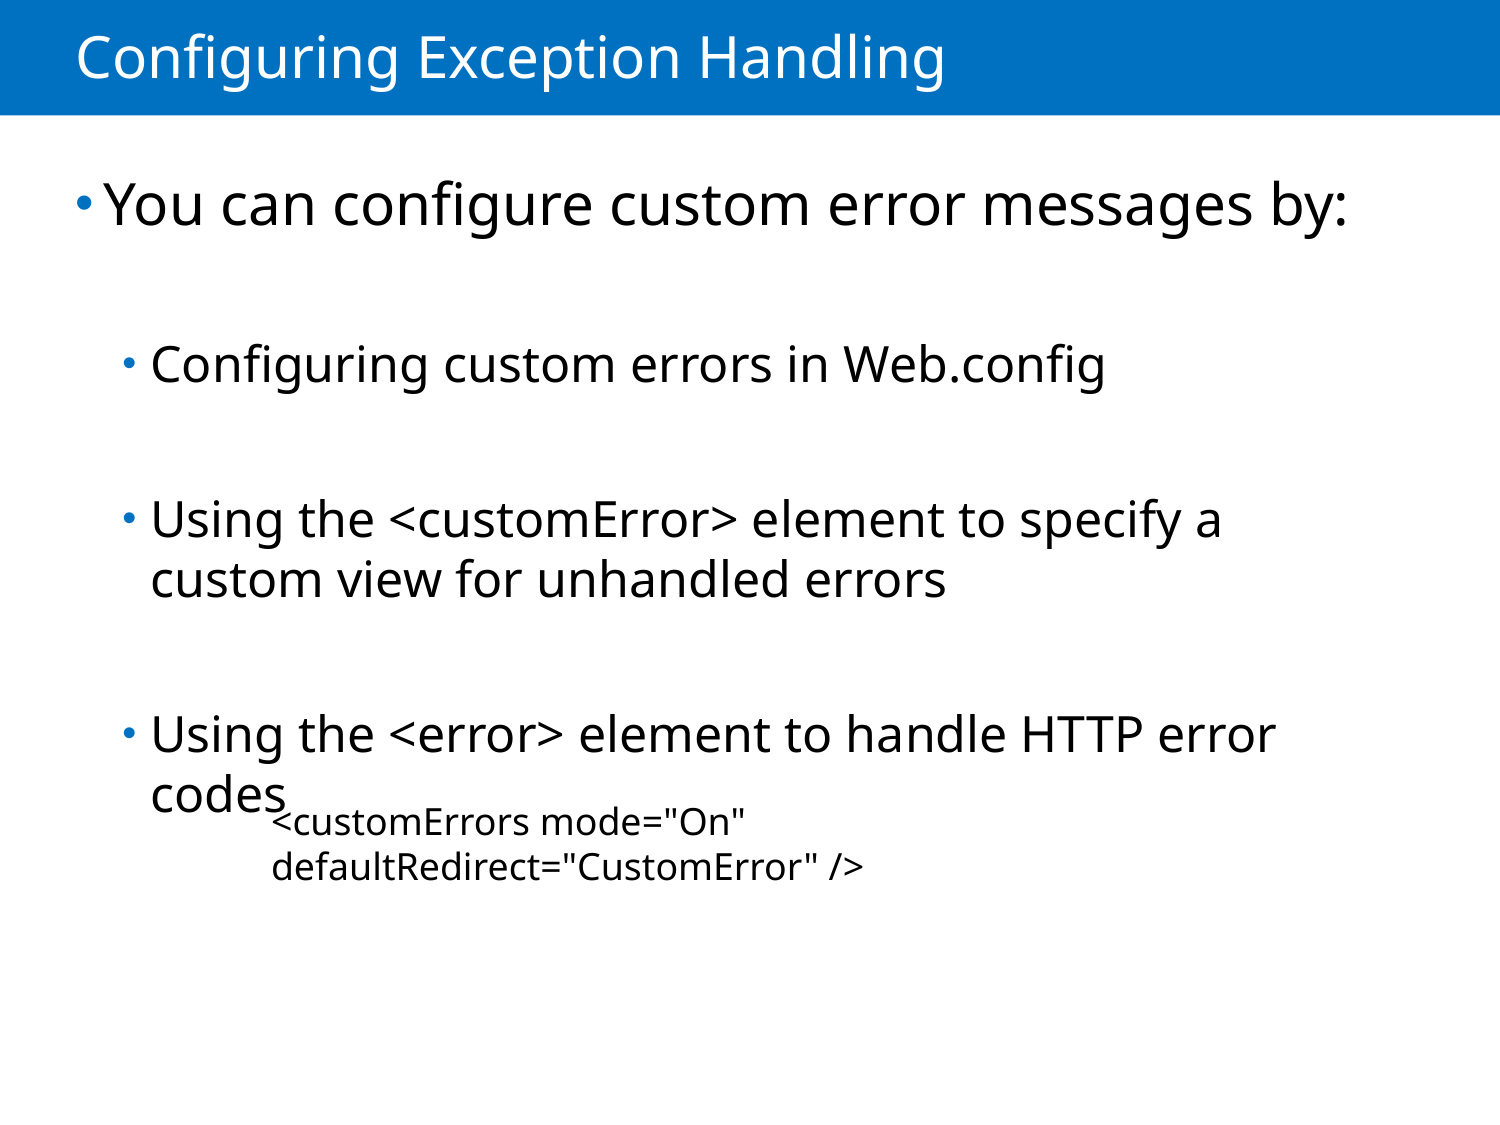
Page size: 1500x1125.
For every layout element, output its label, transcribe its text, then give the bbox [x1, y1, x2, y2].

text_box <customErrors mode="On" defaultRedirect="CustomError" /> [256, 790, 1336, 896]
text_box You can configure custom error messages by: Configuring custom errors in Web.config Using the <customError> element to specify a custom view for unhandled errors Using the <error> element to handle HTTP error codes [75, 167, 1408, 523]
title Configuring Exception Handling [75, 0, 1351, 122]
